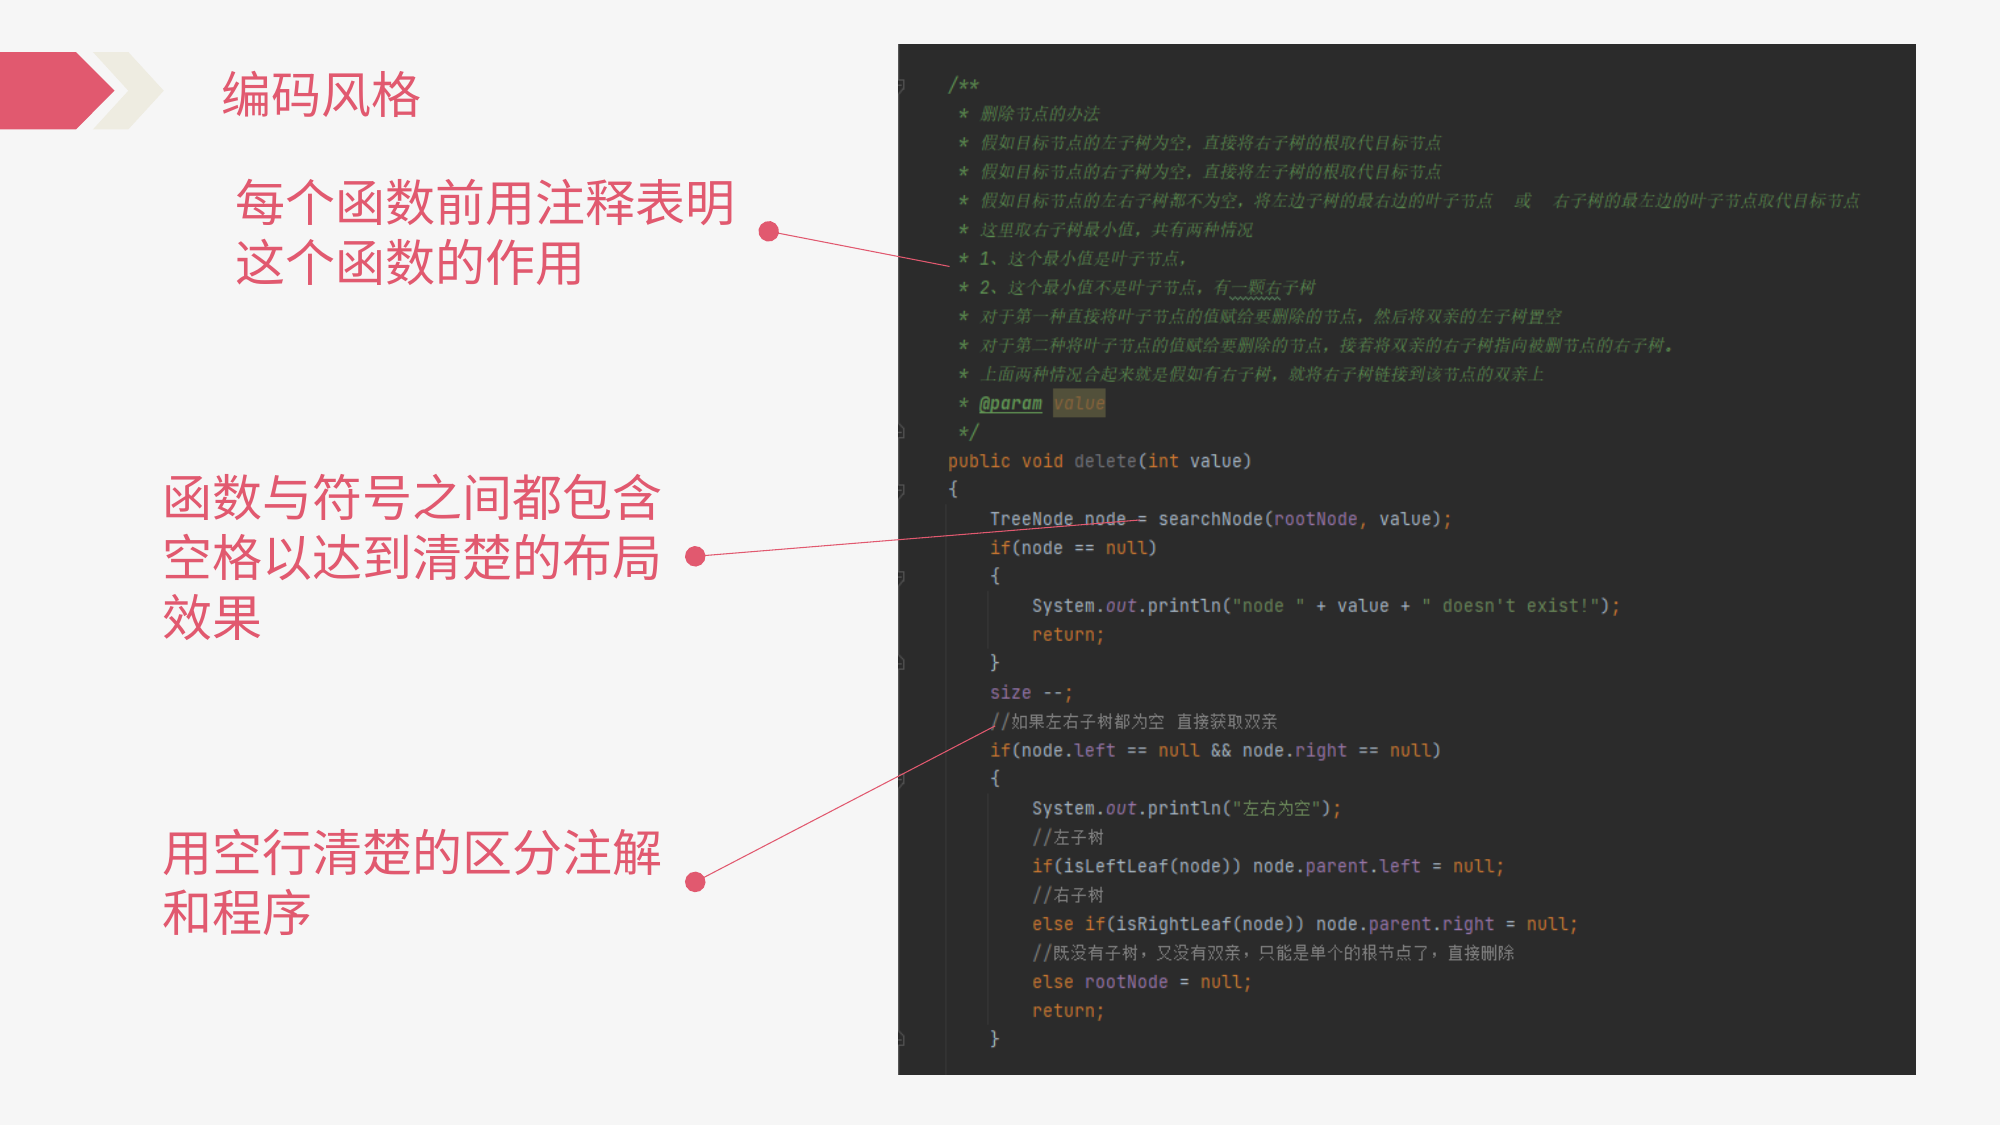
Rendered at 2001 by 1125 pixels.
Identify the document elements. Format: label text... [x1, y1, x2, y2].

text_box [695, 519, 1140, 557]
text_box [695, 725, 995, 883]
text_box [768, 231, 950, 267]
text_box 每个函数前用注释表明这个函数的作用 [220, 163, 769, 299]
picture [898, 44, 1916, 1075]
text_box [195, 44, 1310, 132]
text_box 函数与符号之间都包含空格以达到清楚的布局效果 [147, 458, 696, 654]
text_box 用空行清楚的区分注解和程序 [147, 814, 696, 950]
